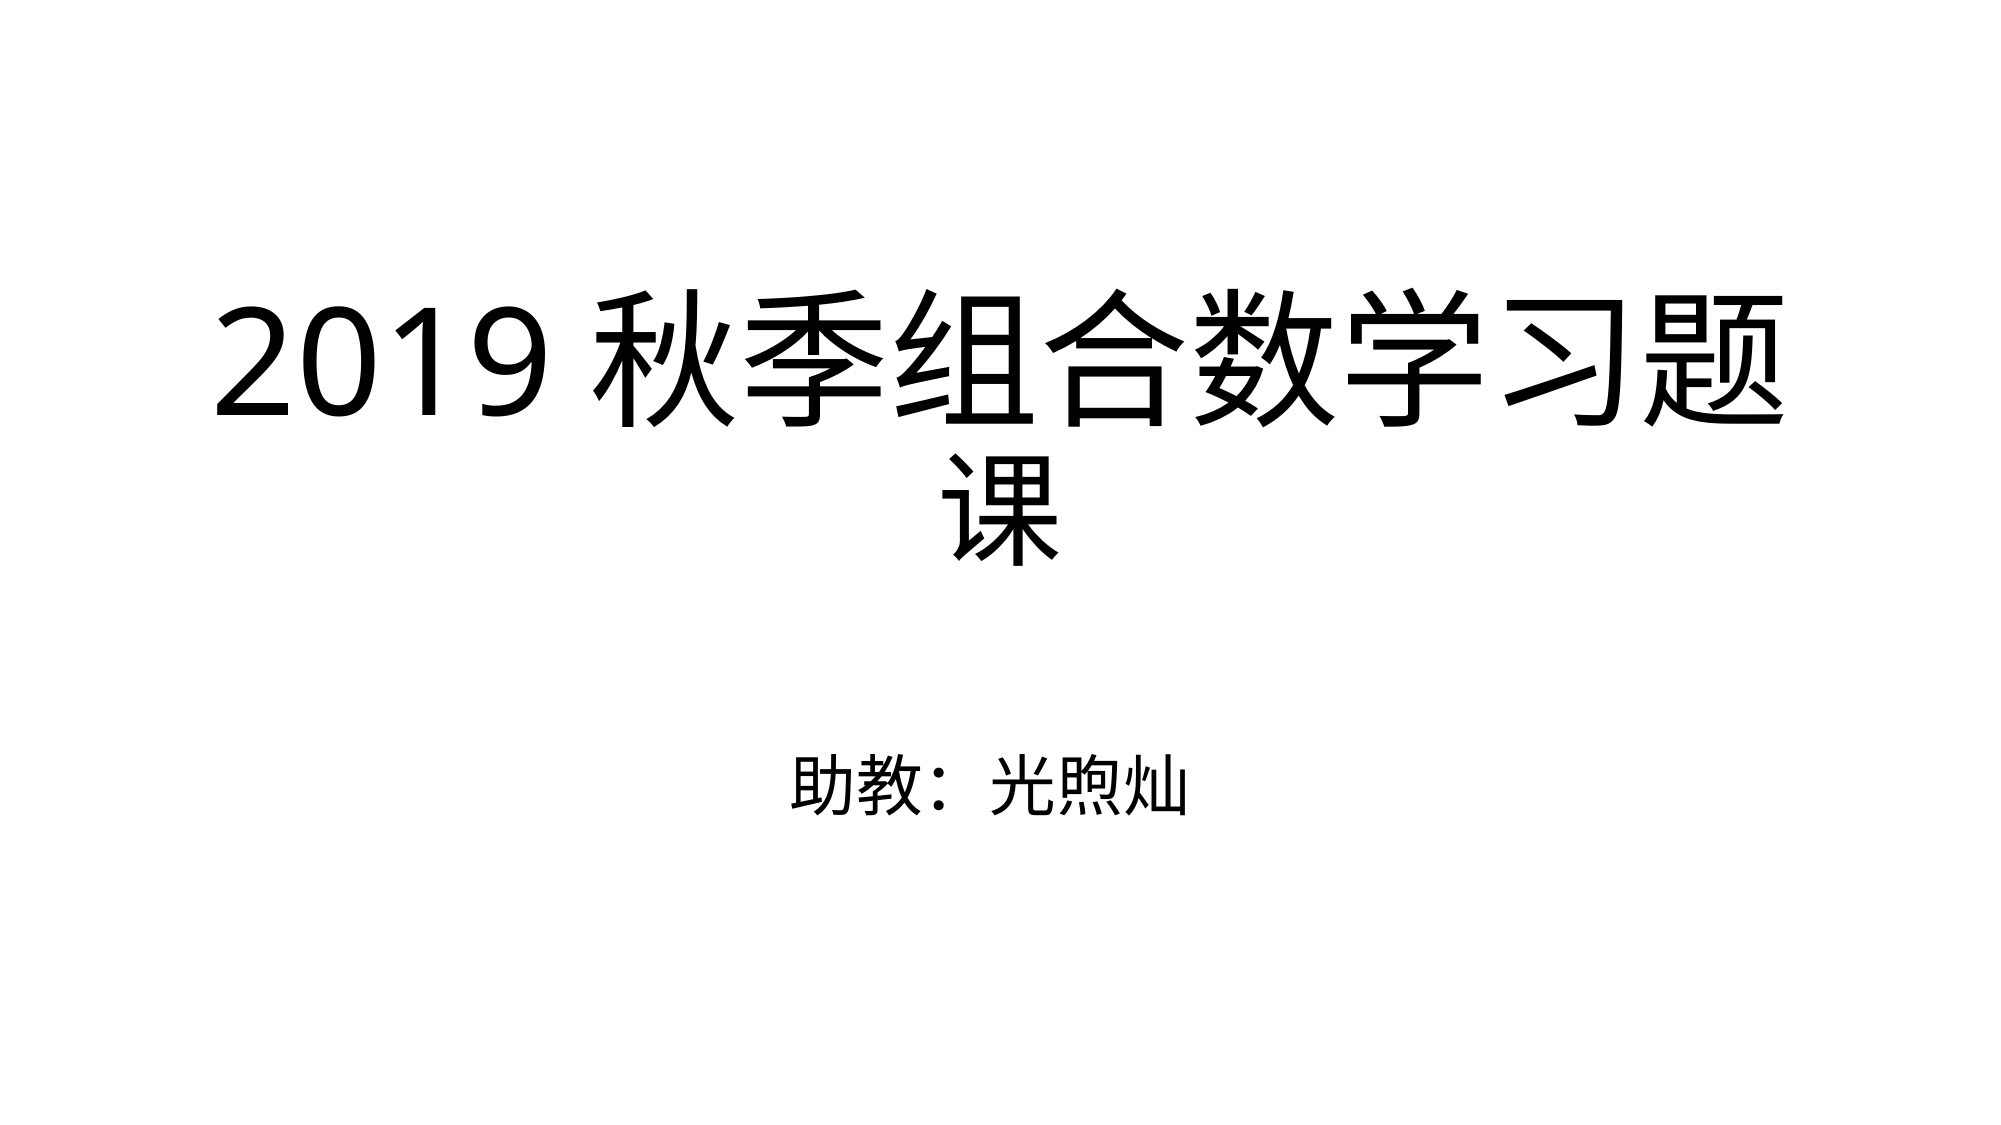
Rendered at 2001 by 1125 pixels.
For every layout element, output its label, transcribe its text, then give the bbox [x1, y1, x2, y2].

subtitle 助教：光煦灿 [239, 745, 1740, 1017]
title 2019秋季组合数学习题课 [147, 199, 1853, 591]
